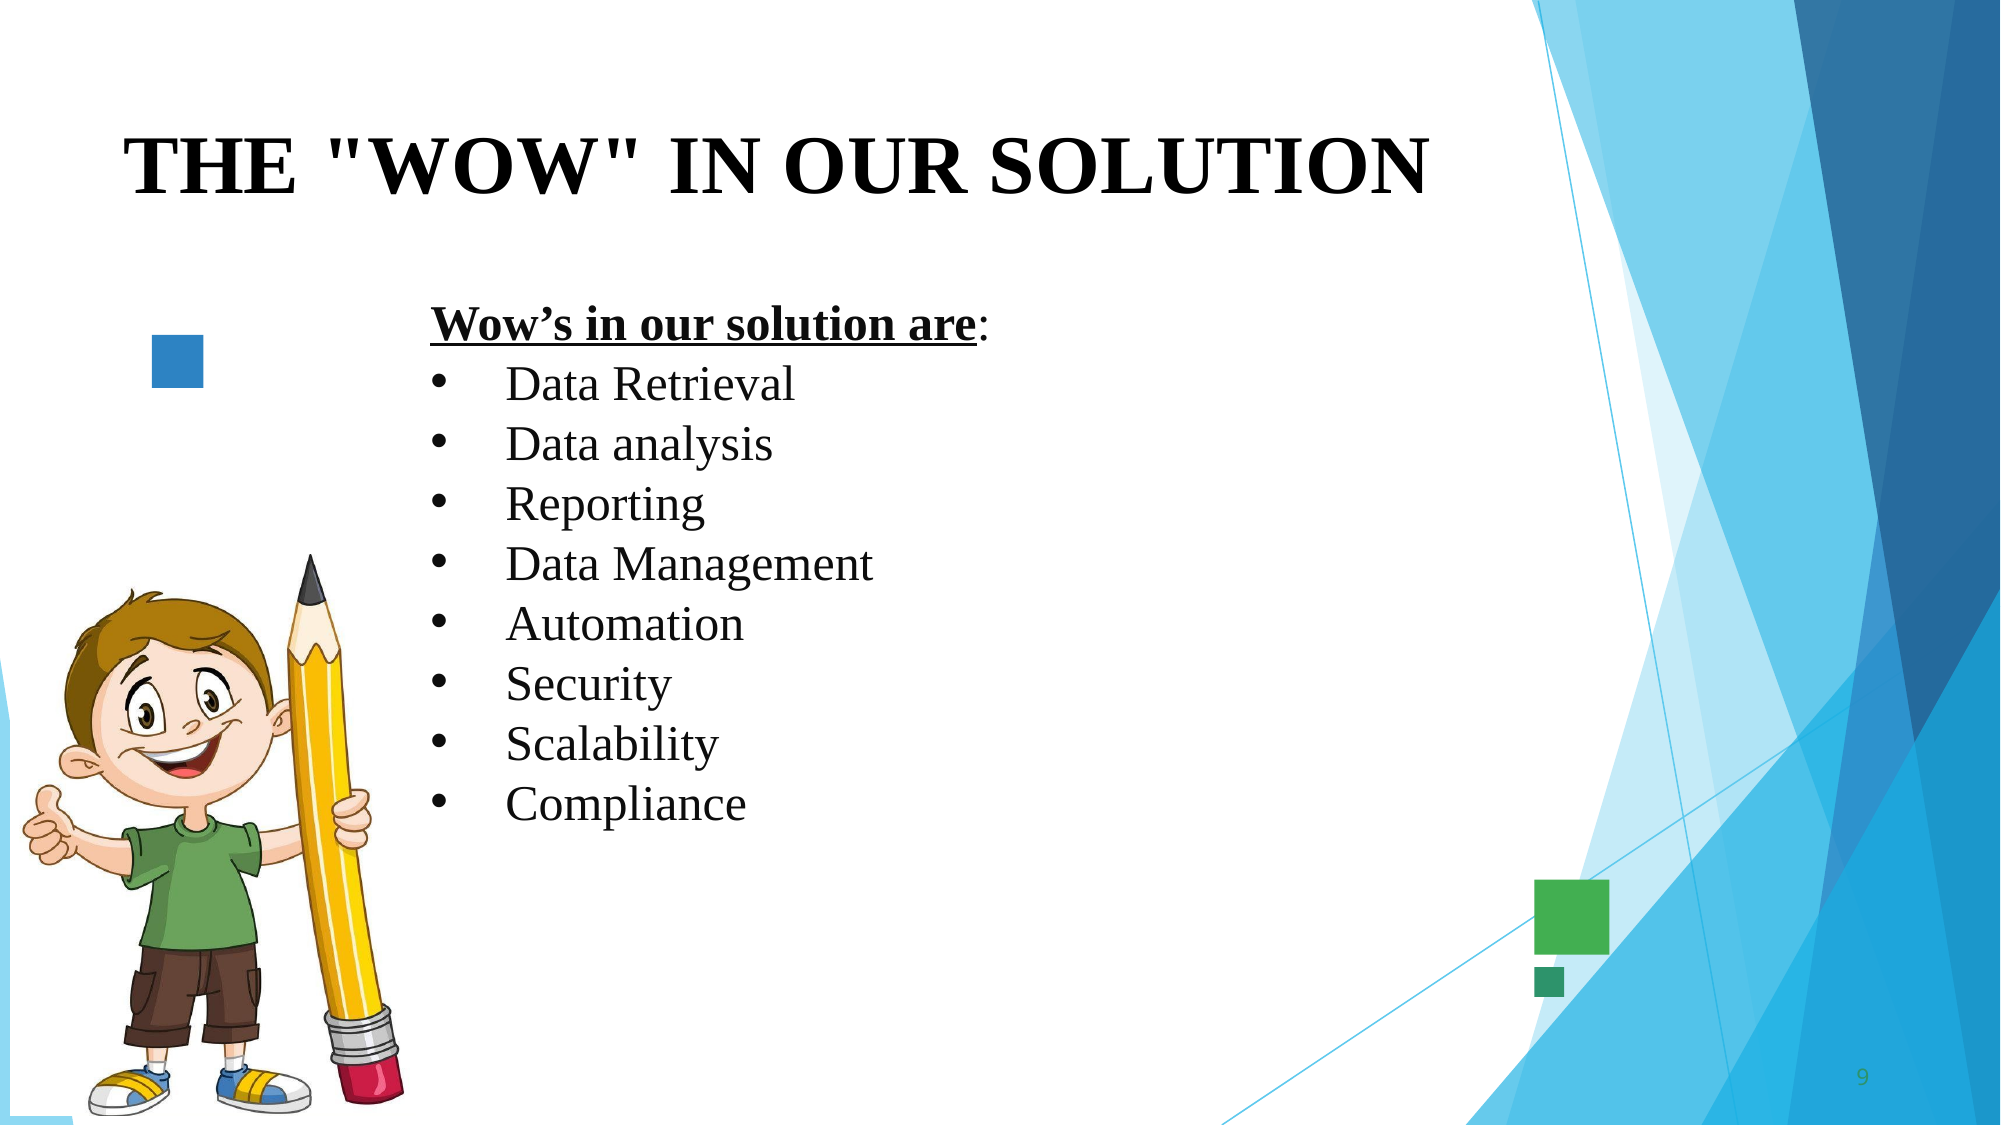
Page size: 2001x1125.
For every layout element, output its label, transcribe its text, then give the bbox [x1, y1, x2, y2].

title THE "WOW" IN OUR SOLUTION [121, 107, 1513, 298]
text_box 9 [1849, 1061, 1888, 1095]
text_box [1534, 908, 1610, 955]
text_box Wow’s in our solution are: Data Retrieval Data analysis Reporting Data Management Automation Security Scalability Compliance [415, 283, 1816, 908]
text_box [1534, 967, 1565, 997]
text_box [151, 334, 204, 388]
picture [10, 554, 416, 1116]
